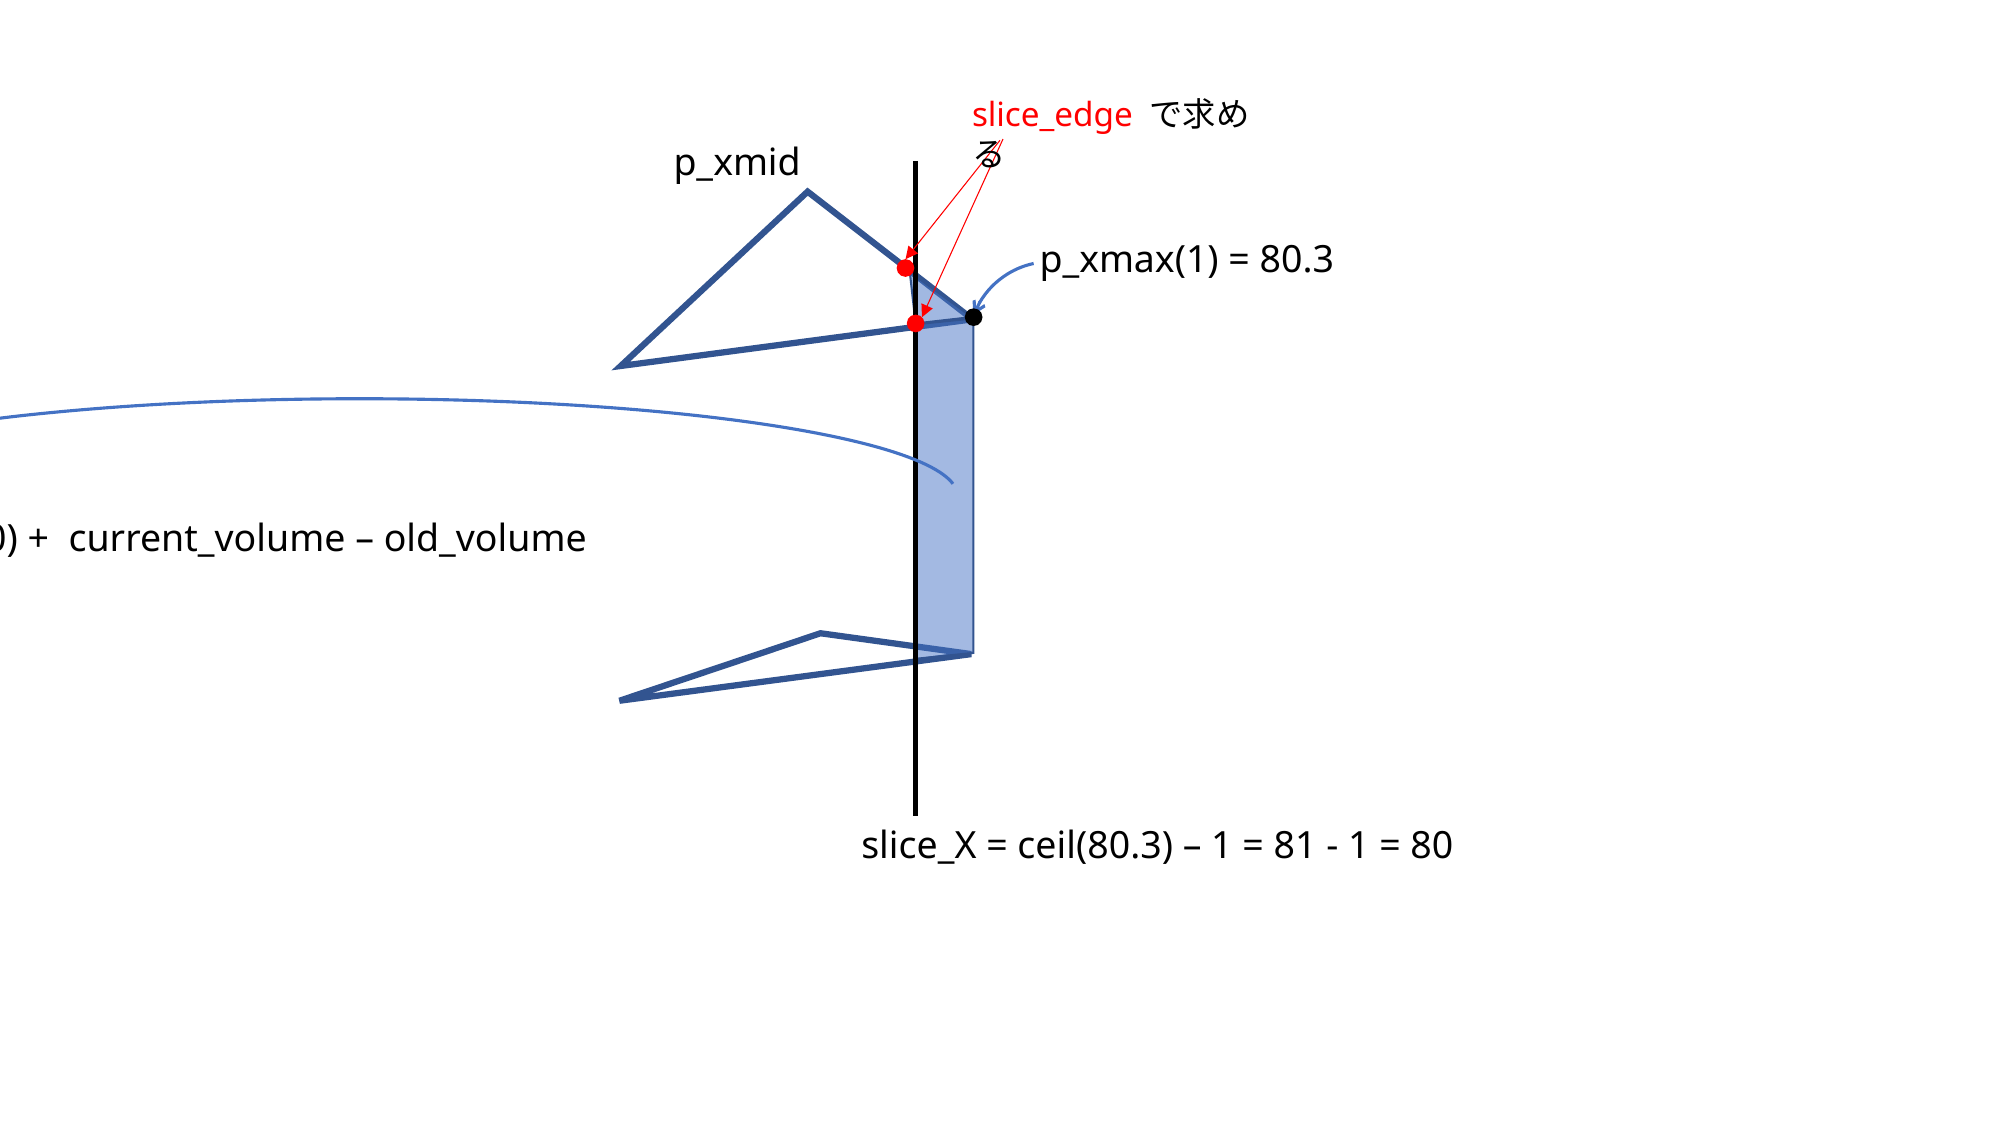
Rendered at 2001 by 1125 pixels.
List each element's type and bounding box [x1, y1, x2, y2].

text_box [0, 85, 1651, 874]
